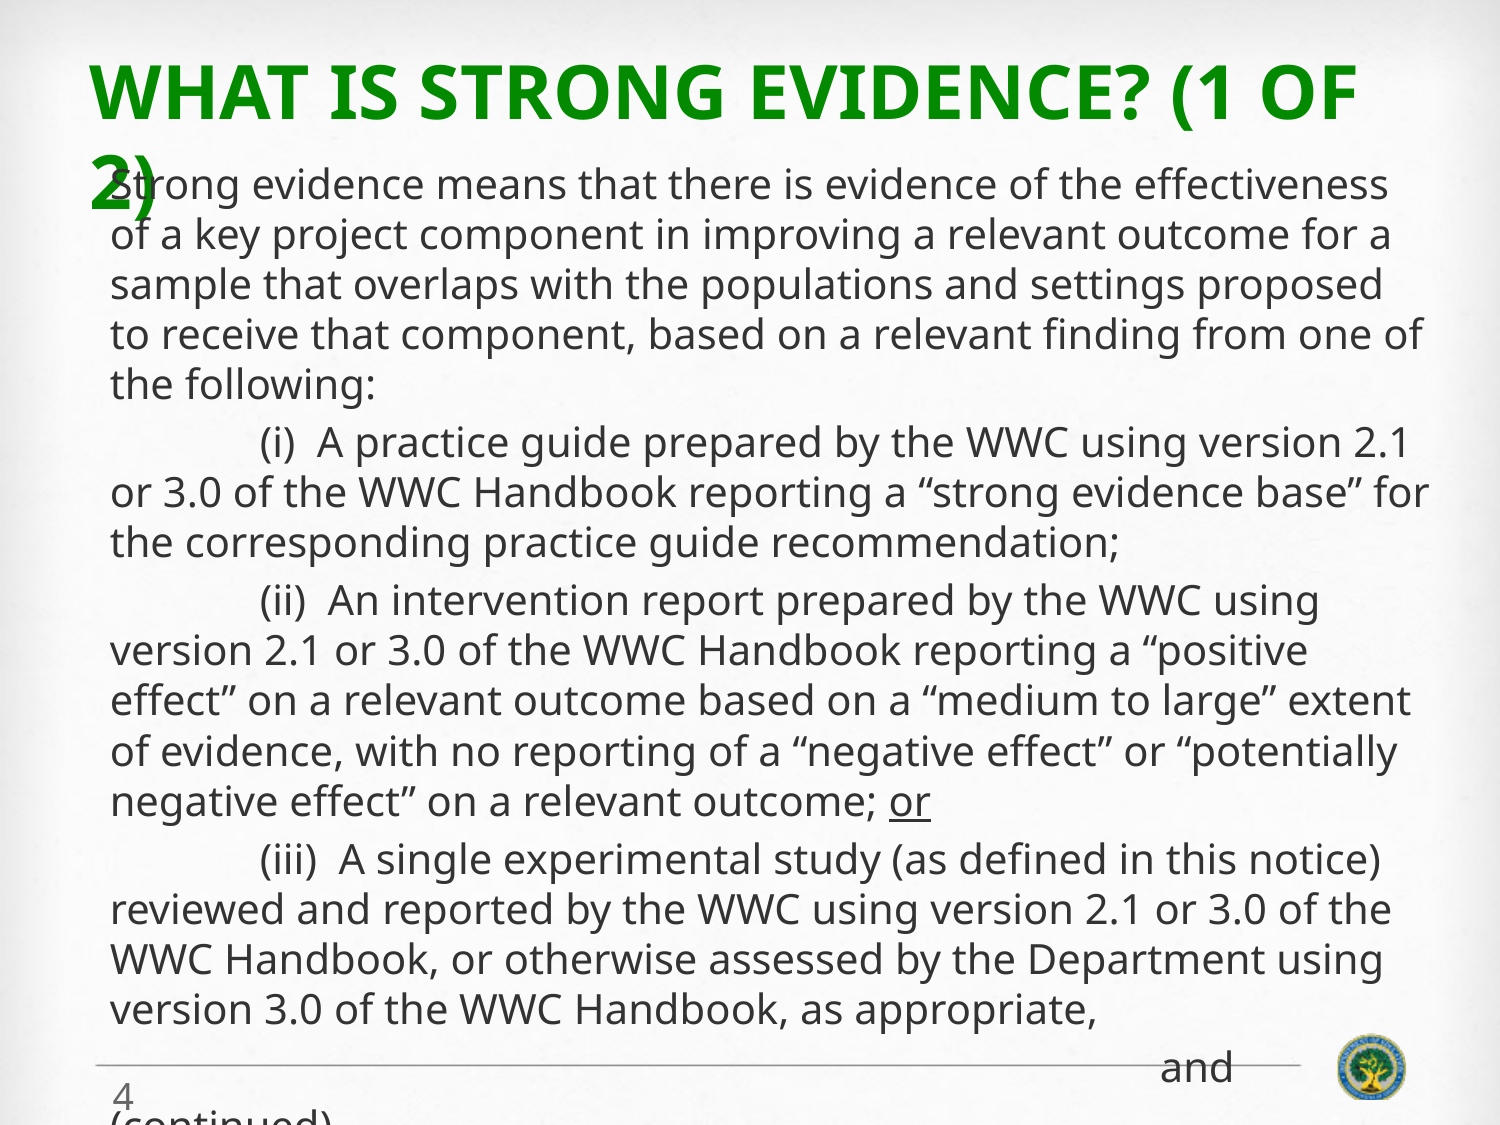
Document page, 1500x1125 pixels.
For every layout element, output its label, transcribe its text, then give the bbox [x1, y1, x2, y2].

picture [0, 0, 1500, 1125]
list Strong evidence means that there is evidence of the effectiveness of a key project component in improving a relevant outcome for a sample that overlaps with the populations and settings proposed to receive that component, based on a relevant finding from one of the following: (i) A practice guide prepared by the WWC using version 2.1 or 3.0 of the WWC Handbook reporting a “strong evidence base” for the corresponding practice guide recommendation; (ii) An intervention report prepared by the WWC using version 2.1 or 3.0 of the WWC Handbook reporting a “positive effect” on a relevant outcome based on a “medium to large” extent of evidence, with no reporting of a “negative effect” or “potentially negative effect” on a relevant outcome; or (iii) A single experimental study (as defined in this notice) reviewed and reported by the WWC using version 2.1 or 3.0 of the WWC Handbook, or otherwise assessed by the Department using version 3.0 of the WWC Handbook, as appropriate, and (continued) [50, 149, 1450, 1013]
title What is strong Evidence? (1 of 2) [75, 37, 1425, 130]
slide_number 4 [112, 1065, 200, 1125]
